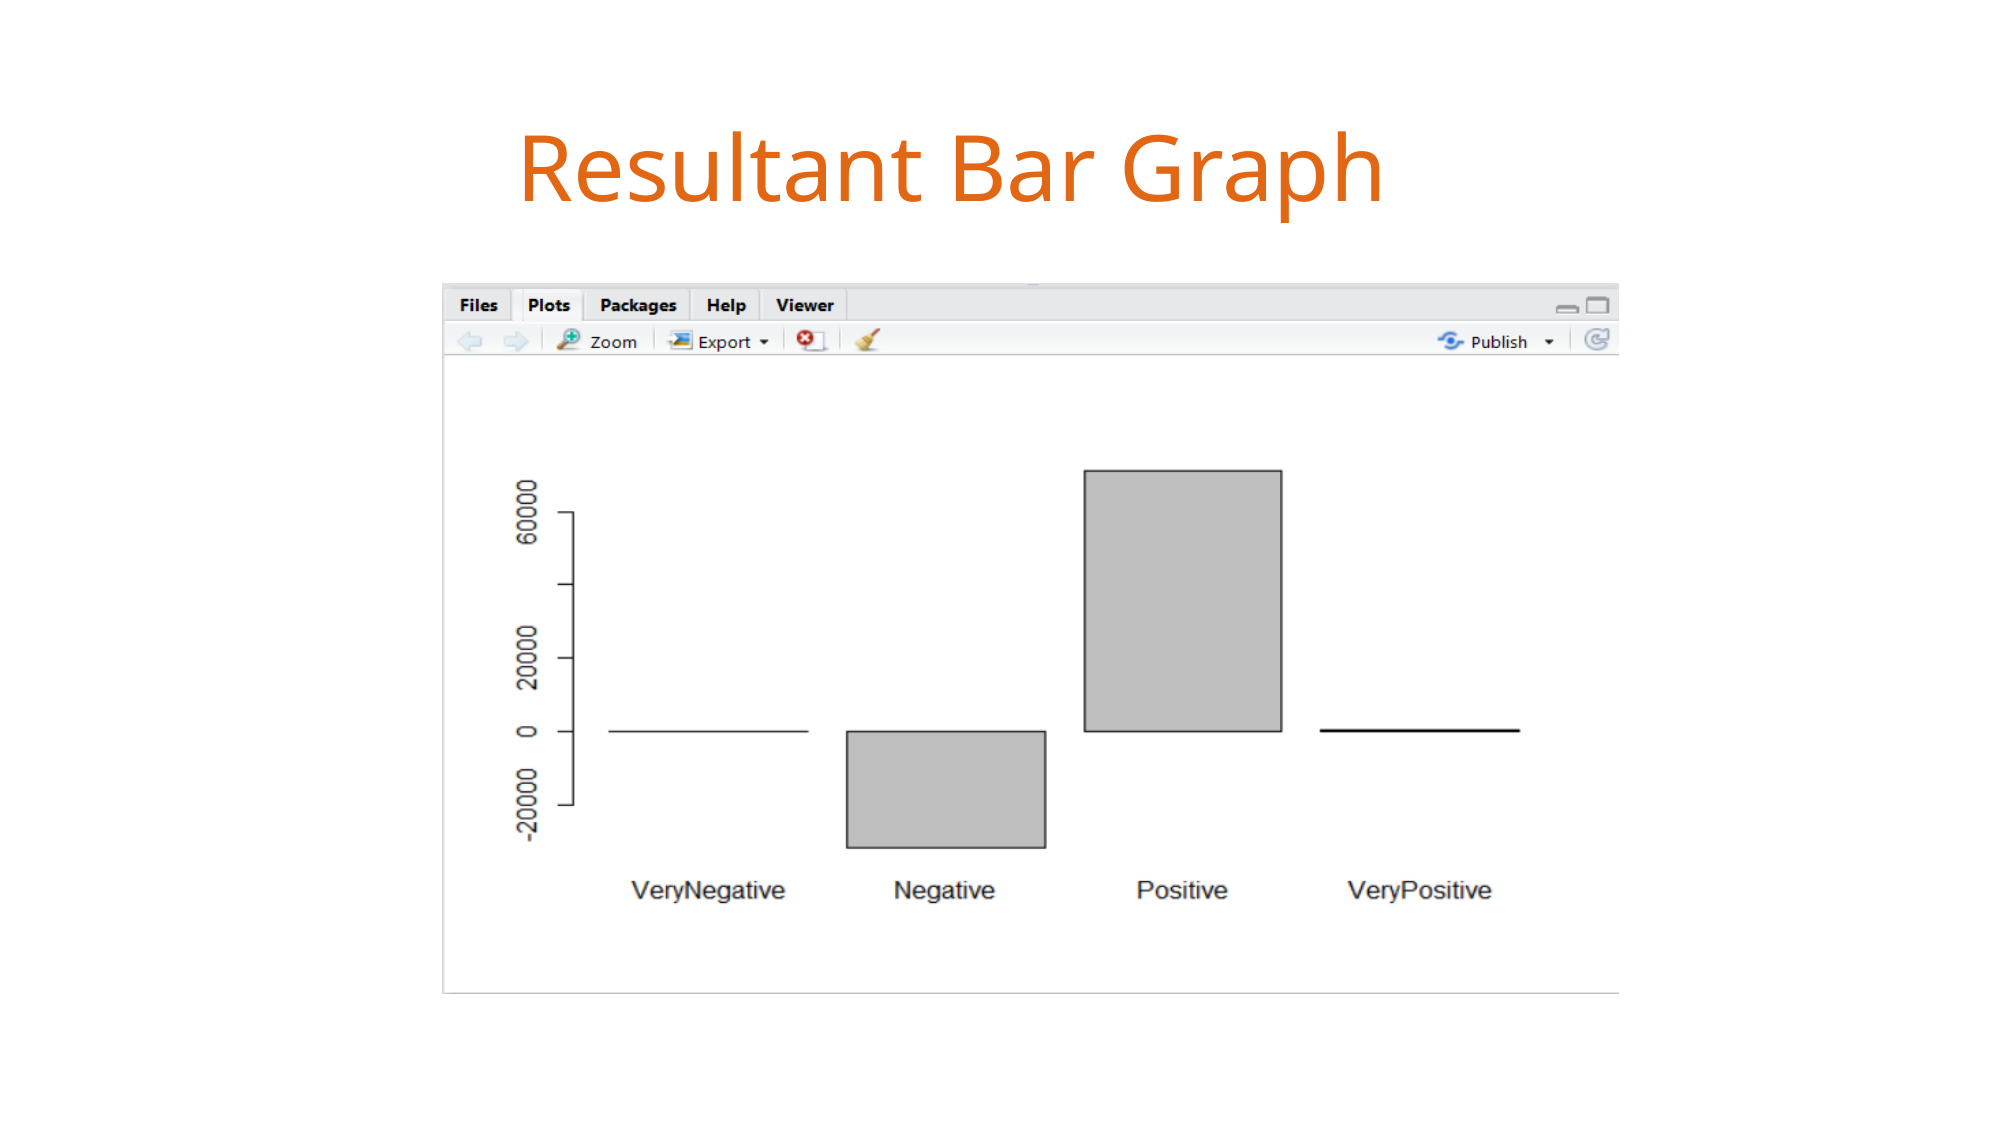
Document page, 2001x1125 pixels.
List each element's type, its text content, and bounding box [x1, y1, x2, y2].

text_box Resultant Bar Graph [309, 102, 1619, 227]
picture [442, 283, 1619, 994]
